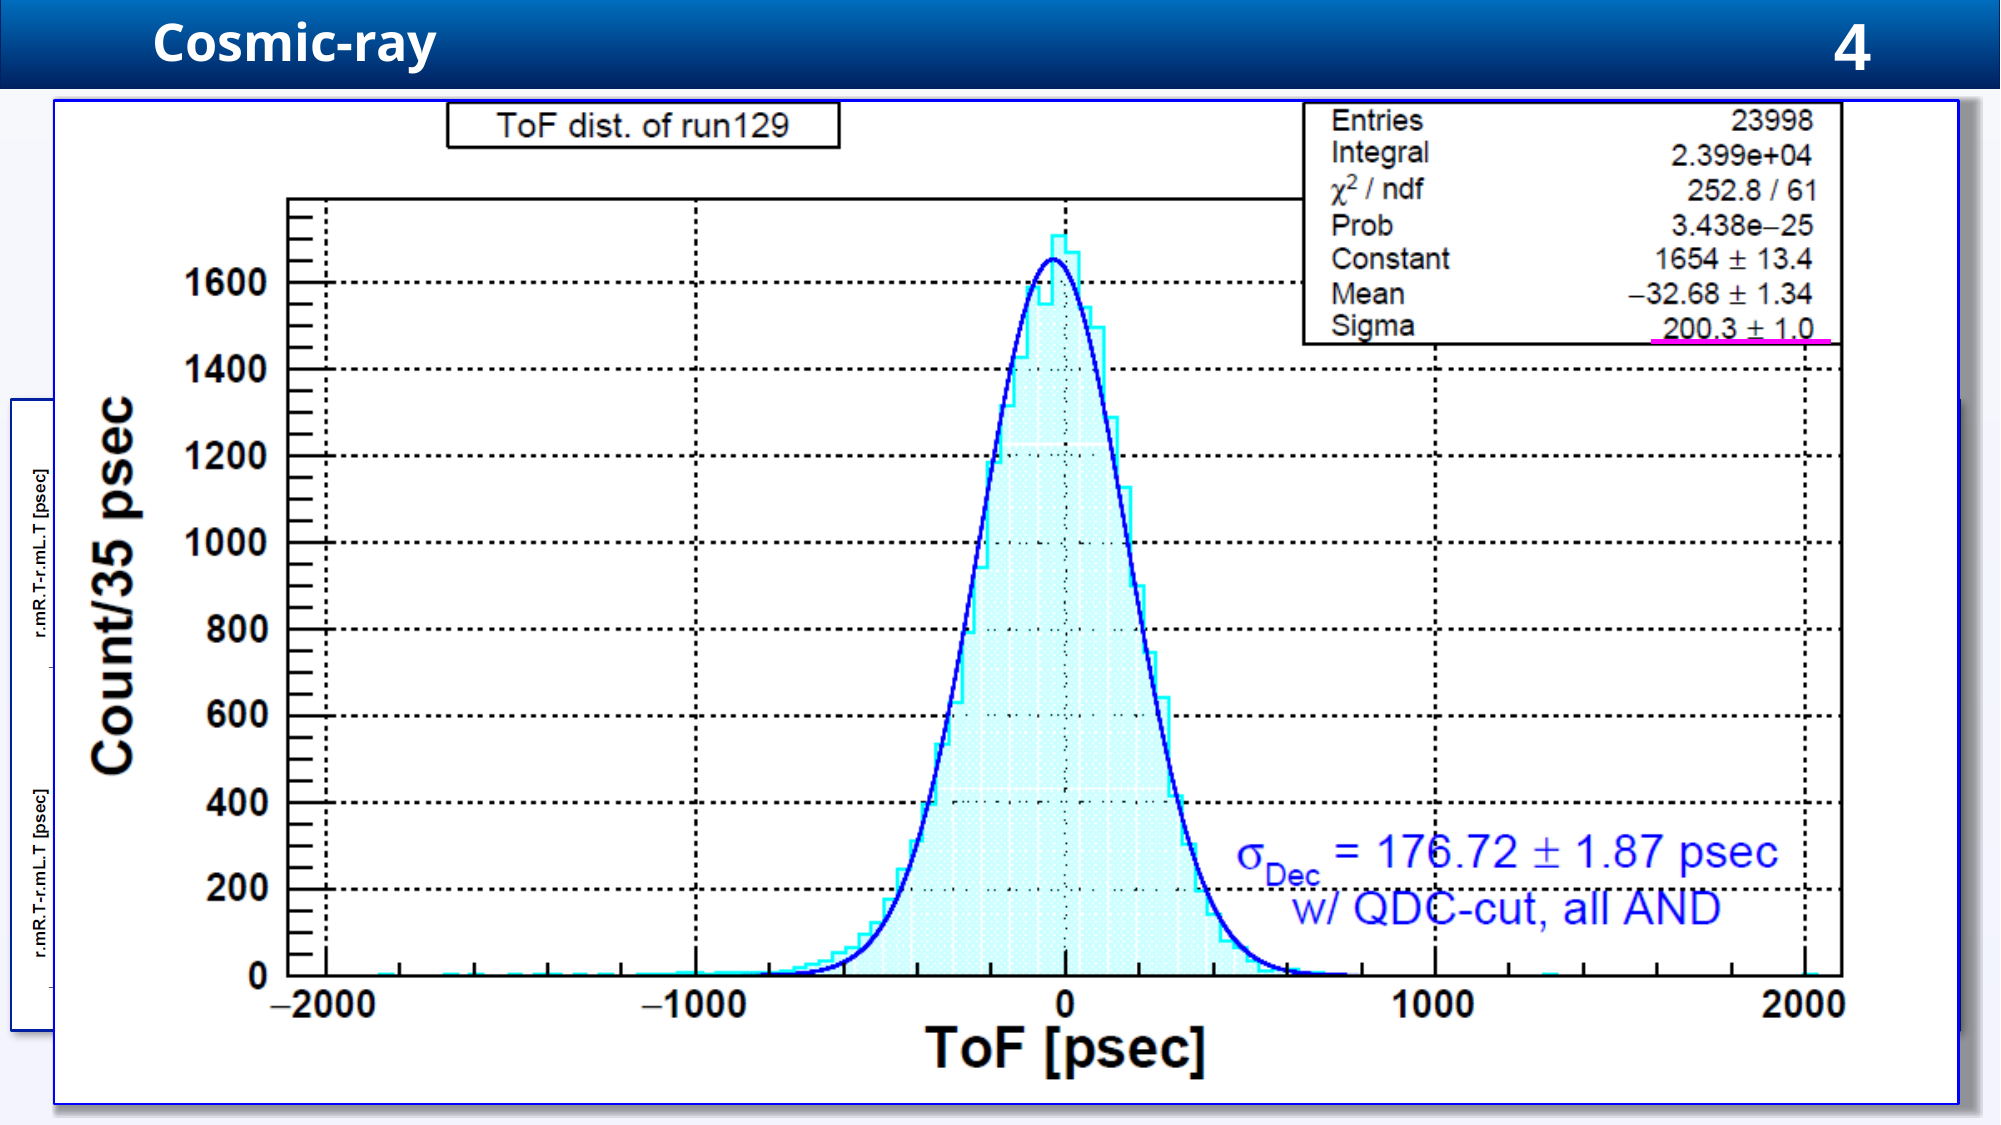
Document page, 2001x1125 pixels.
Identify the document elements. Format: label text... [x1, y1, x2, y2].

title Cosmic-ray [137, 0, 1863, 89]
picture [12, 101, 1959, 1103]
